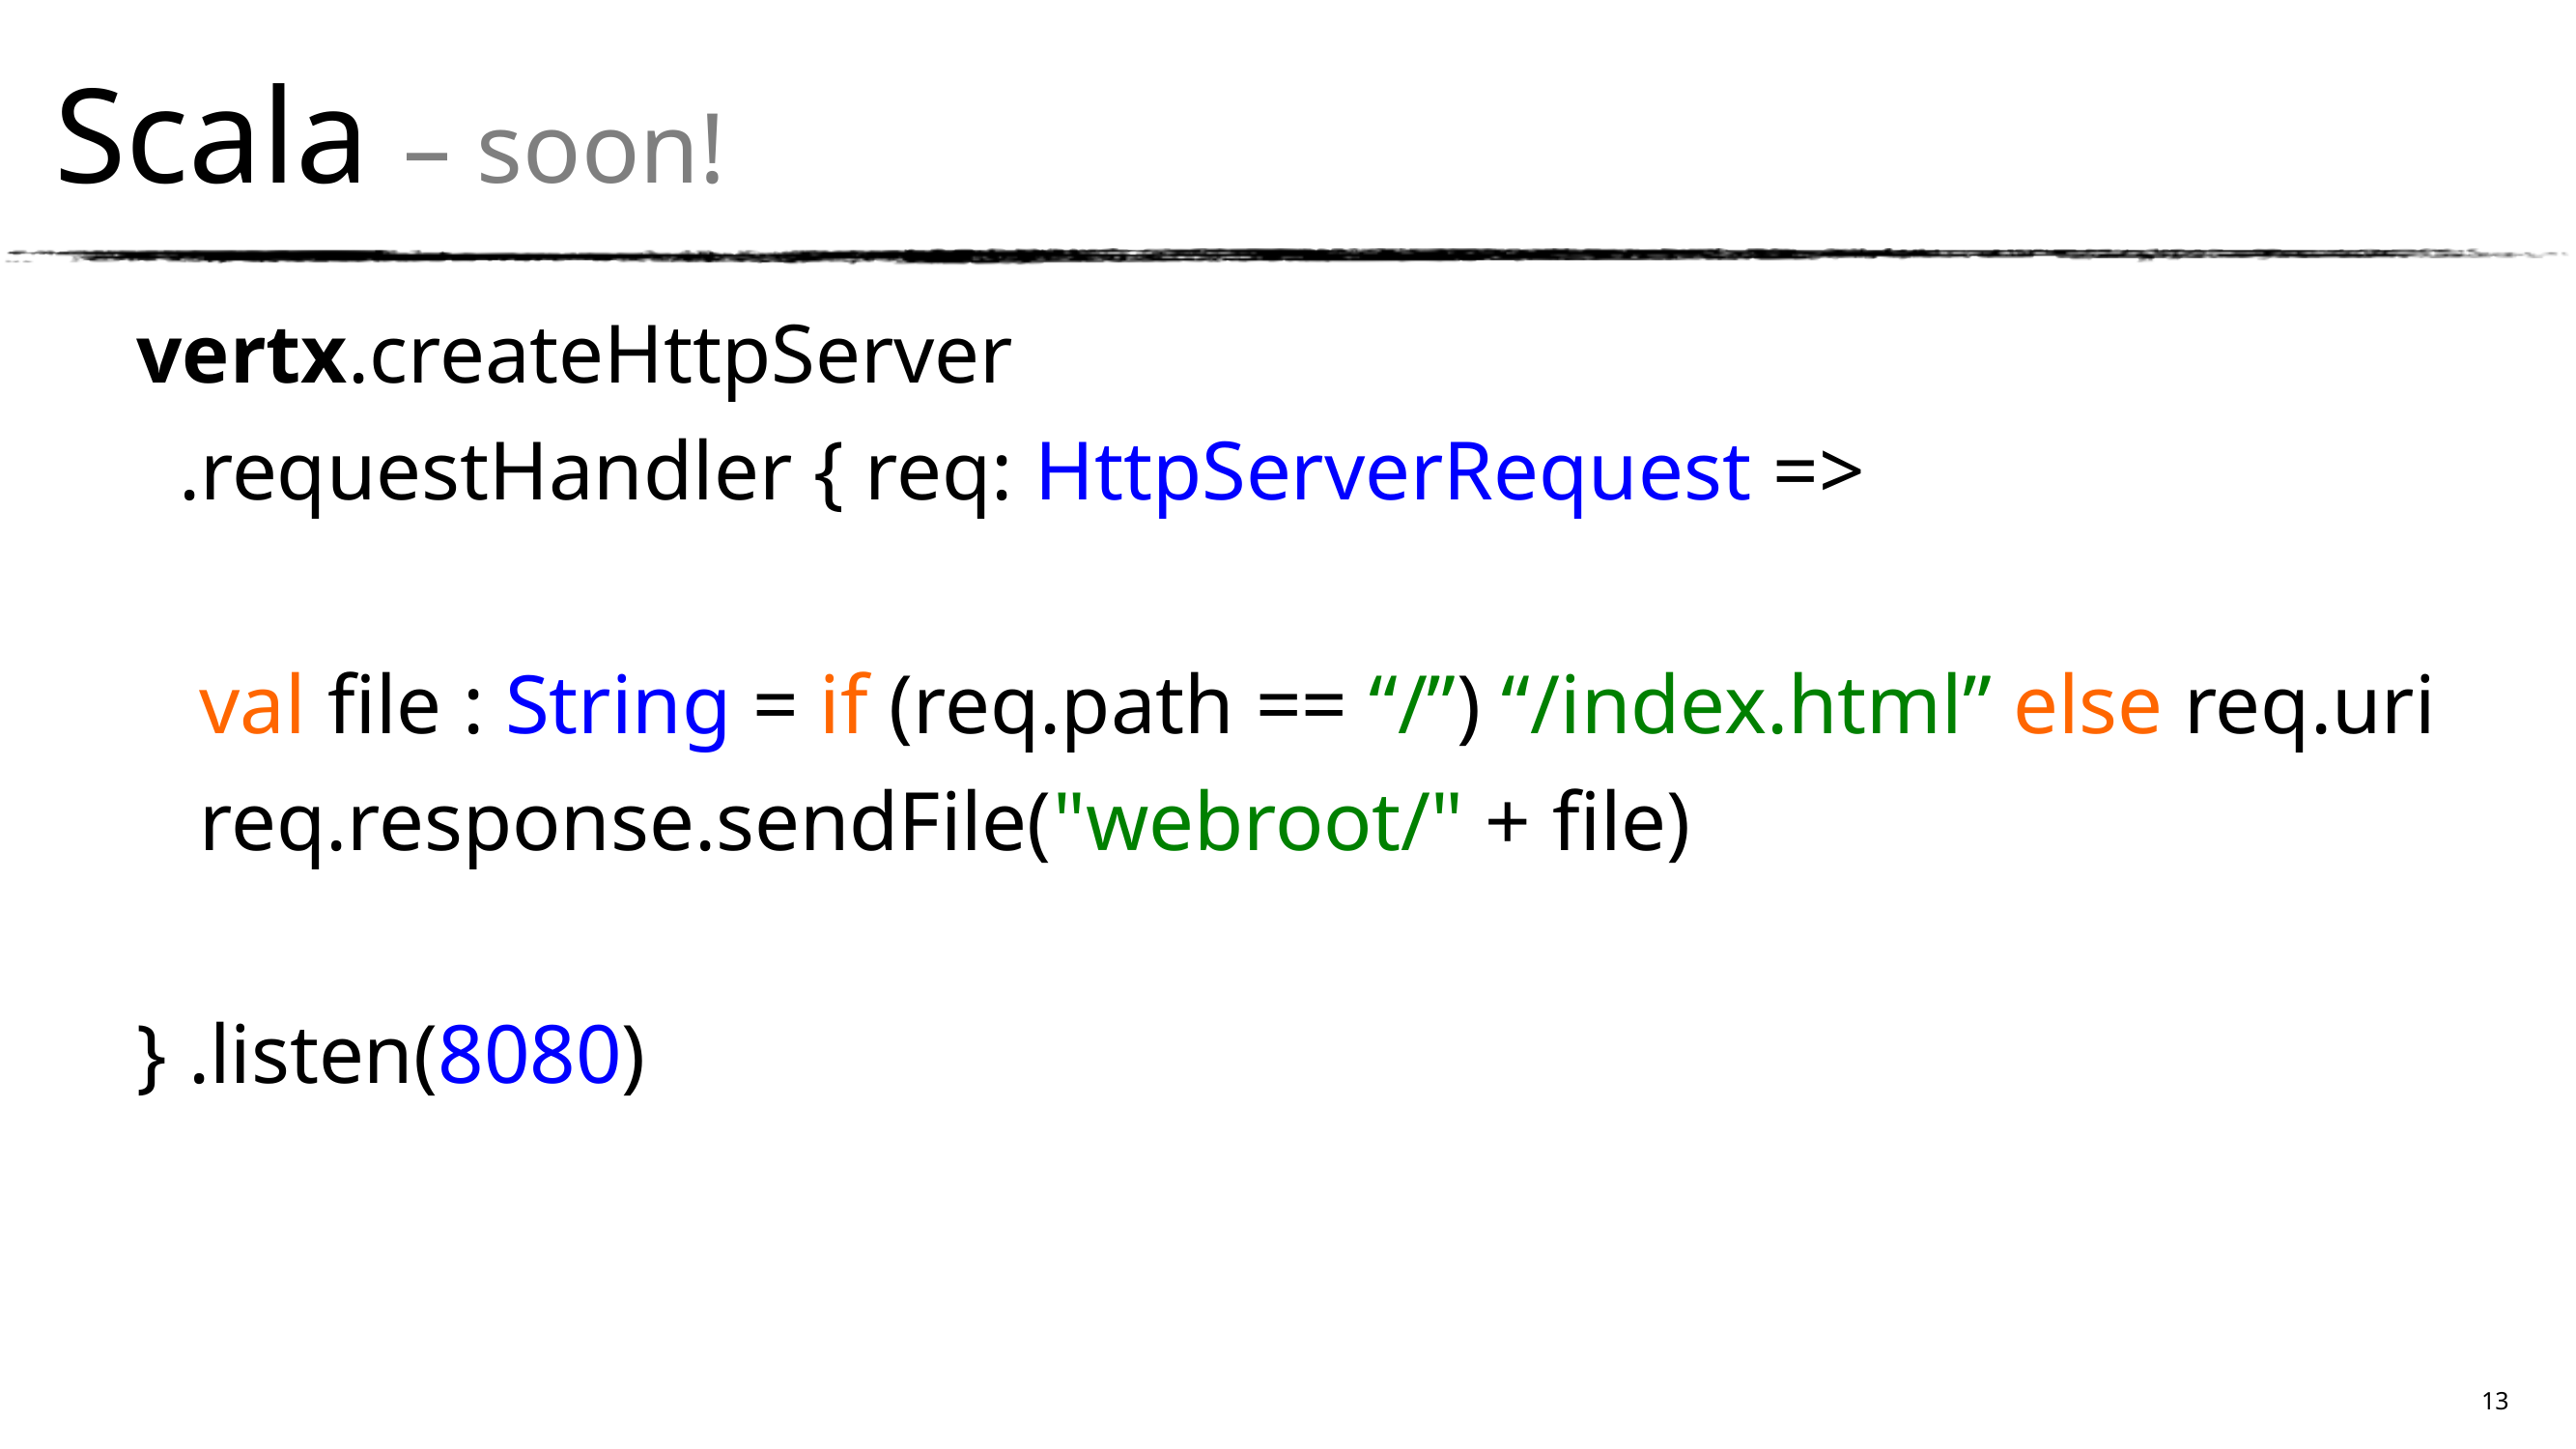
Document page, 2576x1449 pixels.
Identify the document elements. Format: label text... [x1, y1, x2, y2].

title Scala – soon! [45, 12, 2528, 250]
list vertx.createHttpServer .requestHandler { req: HttpServerRequest => val file : String = if (req.path == “/”) “/index.html” else req.uri req.response.sendFile("webroot/" + file) } .listen(8080) [128, 294, 2508, 1334]
text_box 13 [2474, 1378, 2517, 1423]
picture [0, 248, 2576, 268]
